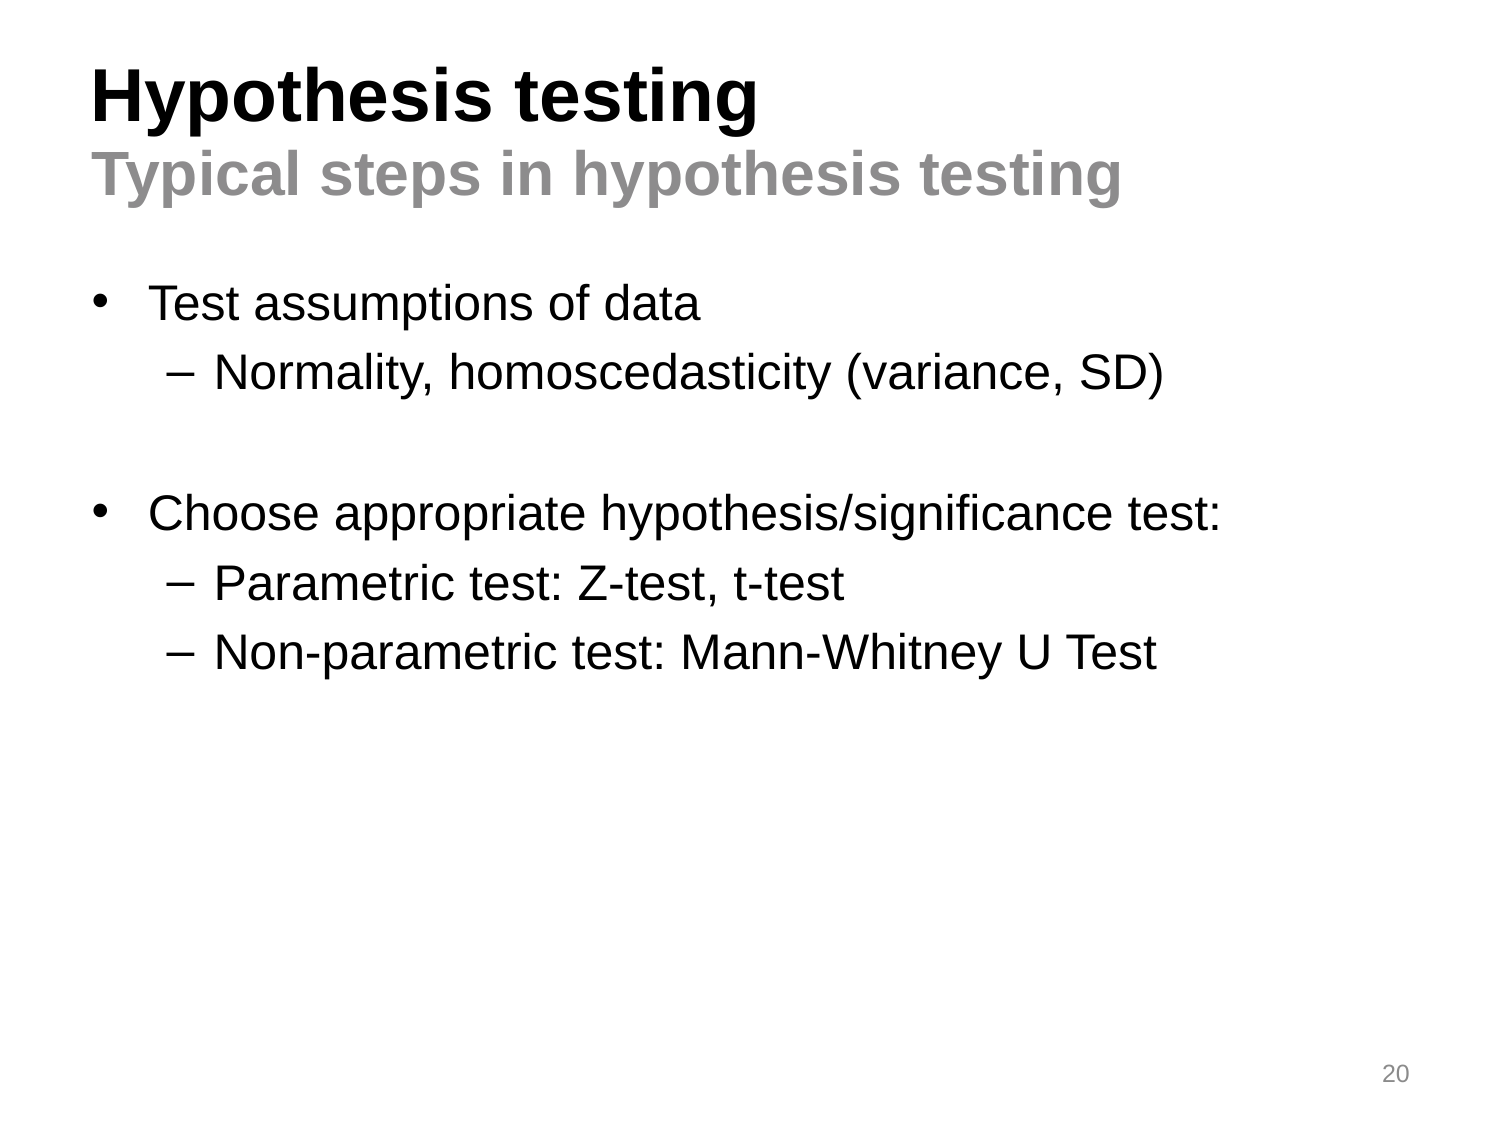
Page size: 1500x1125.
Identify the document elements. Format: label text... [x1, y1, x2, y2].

slide_number 20 [1074, 1042, 1425, 1103]
list Typical steps in hypothesis testing [76, 125, 1424, 201]
title Hypothesis testing [75, 45, 1424, 138]
list Test assumptions of data Normality, homoscedasticity (variance, SD) Choose appropriate hypothesis/significance test: Parametric test: Z-test, t-test Non-parametric test: Mann-Whitney U Test [76, 262, 1436, 906]
